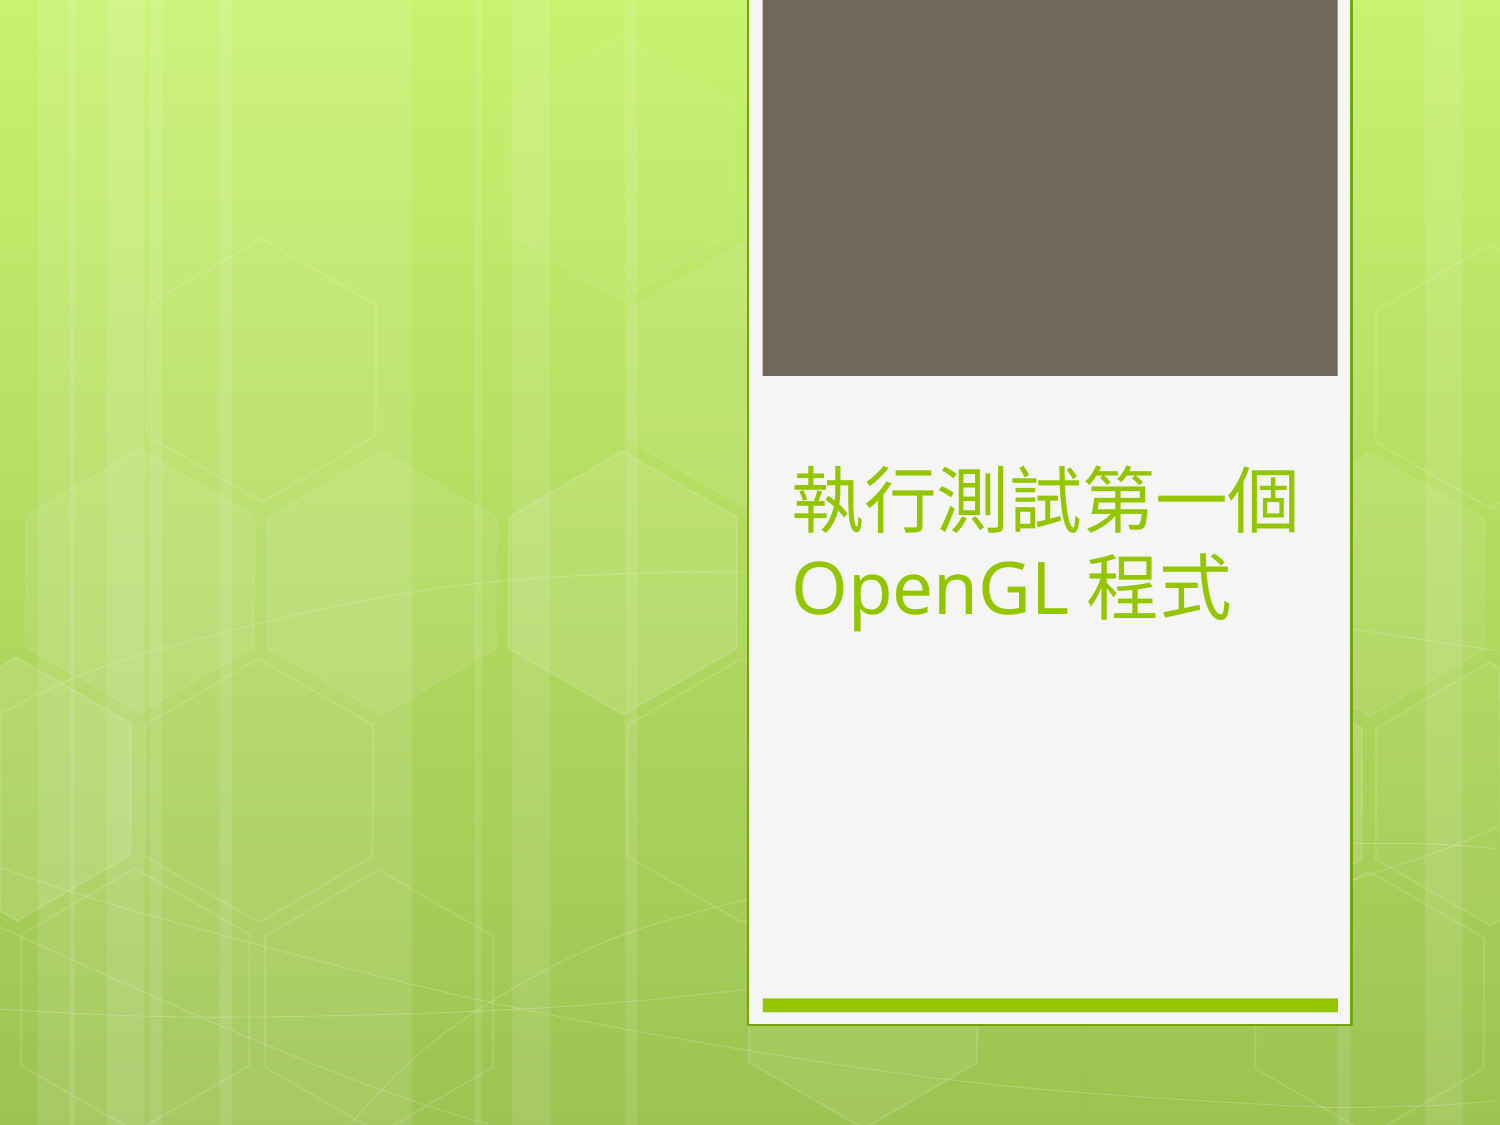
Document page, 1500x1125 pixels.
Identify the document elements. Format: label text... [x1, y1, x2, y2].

title 執行測試第一個OpenGL程式 [776, 444, 1320, 724]
